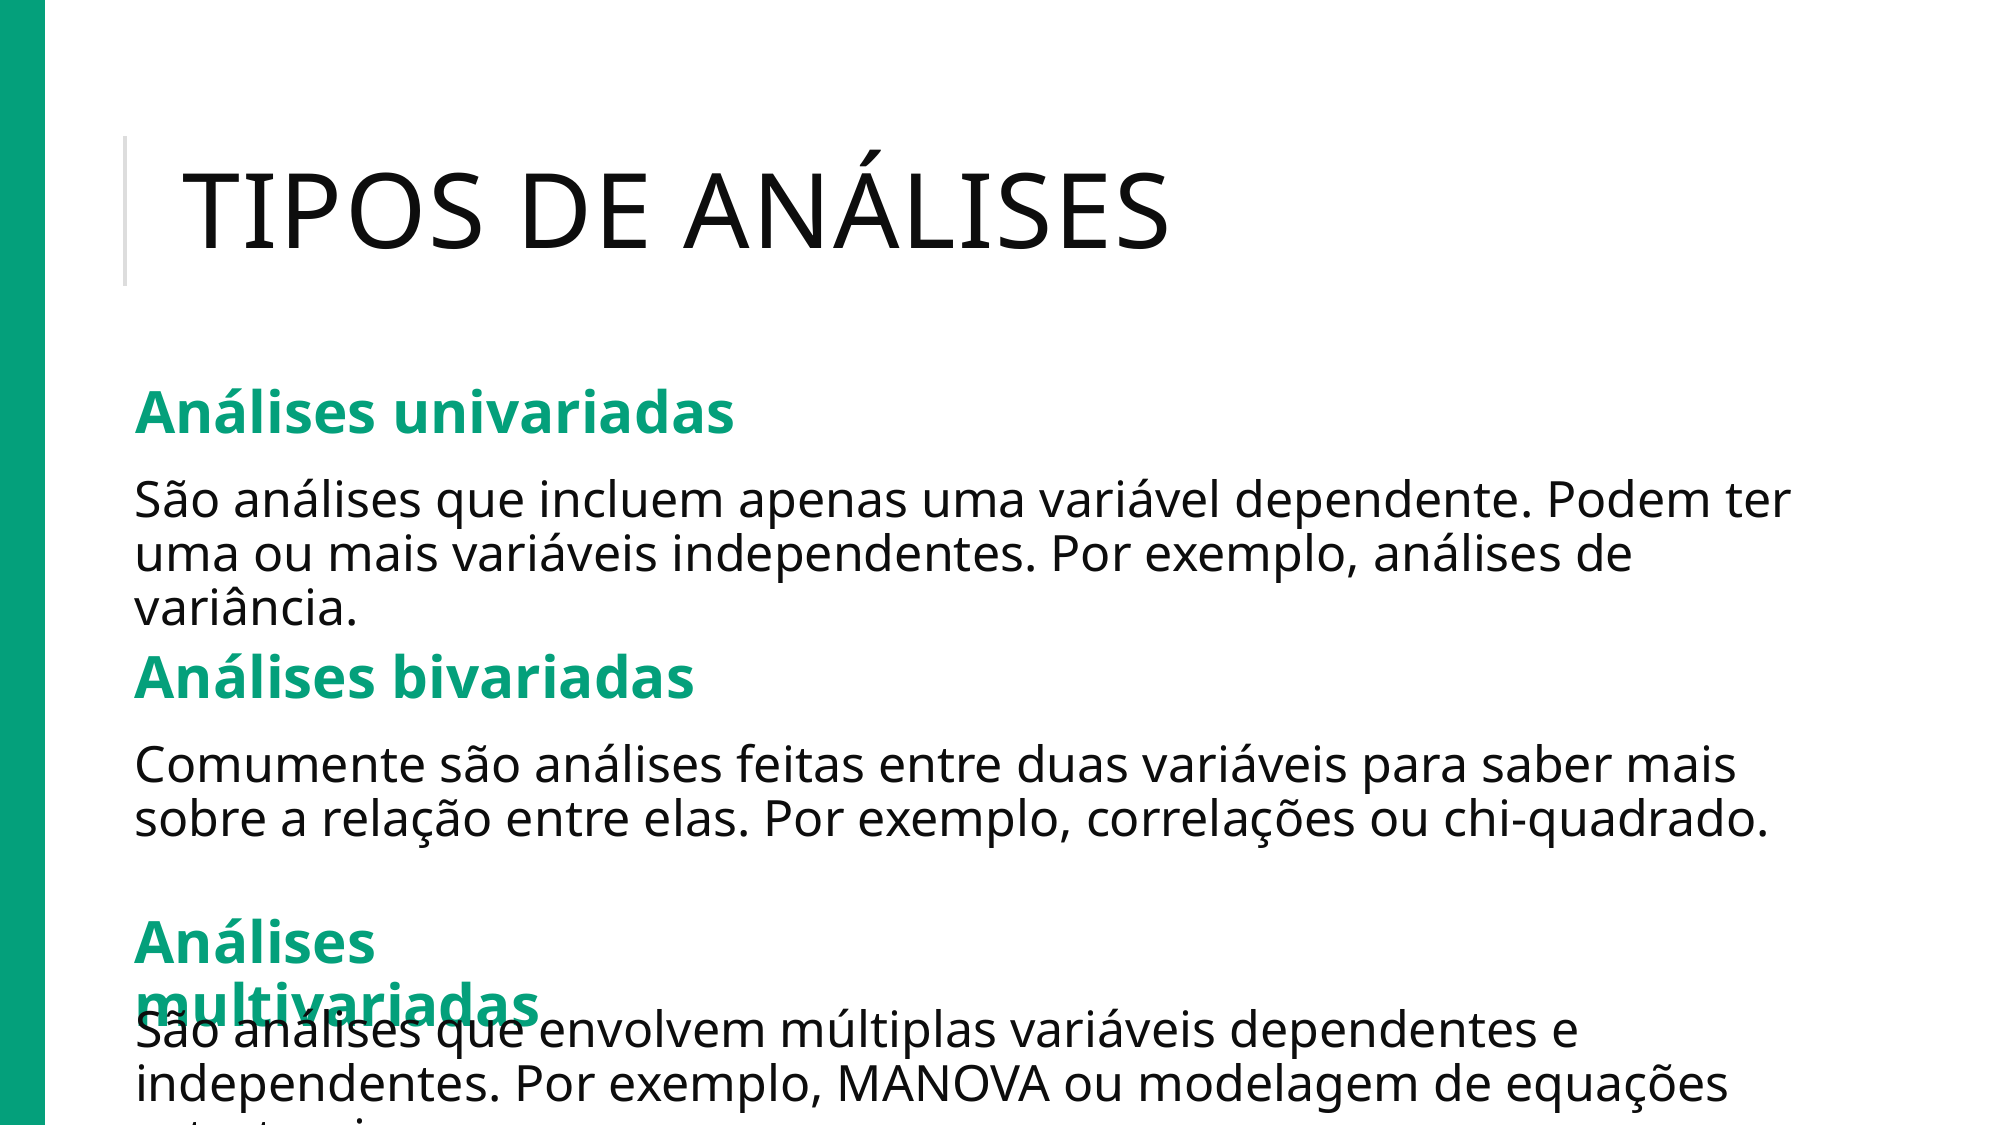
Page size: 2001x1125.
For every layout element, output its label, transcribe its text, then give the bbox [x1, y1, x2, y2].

text_box Análises bivariadas [127, 640, 750, 731]
text_box [0, 0, 45, 1125]
text_box Análises multivariadas [127, 905, 750, 996]
text_box São análises que envolvem múltiplas variáveis dependentes e independentes. Por exemplo, MANOVA ou modelagem de equações estruturais. [127, 996, 1902, 1113]
text_box São análises que incluem apenas uma variável dependente. Podem ter uma ou mais variáveis independentes. Por exemplo, análises de variância. [127, 466, 1813, 583]
list Análises univariadas [127, 375, 750, 466]
title TIPOS DE ANÁLISES [168, 96, 1763, 342]
text_box Comumente são análises feitas entre duas variáveis para saber mais sobre a relação entre elas. Por exemplo, correlações ou chi-quadrado. [127, 731, 1813, 848]
